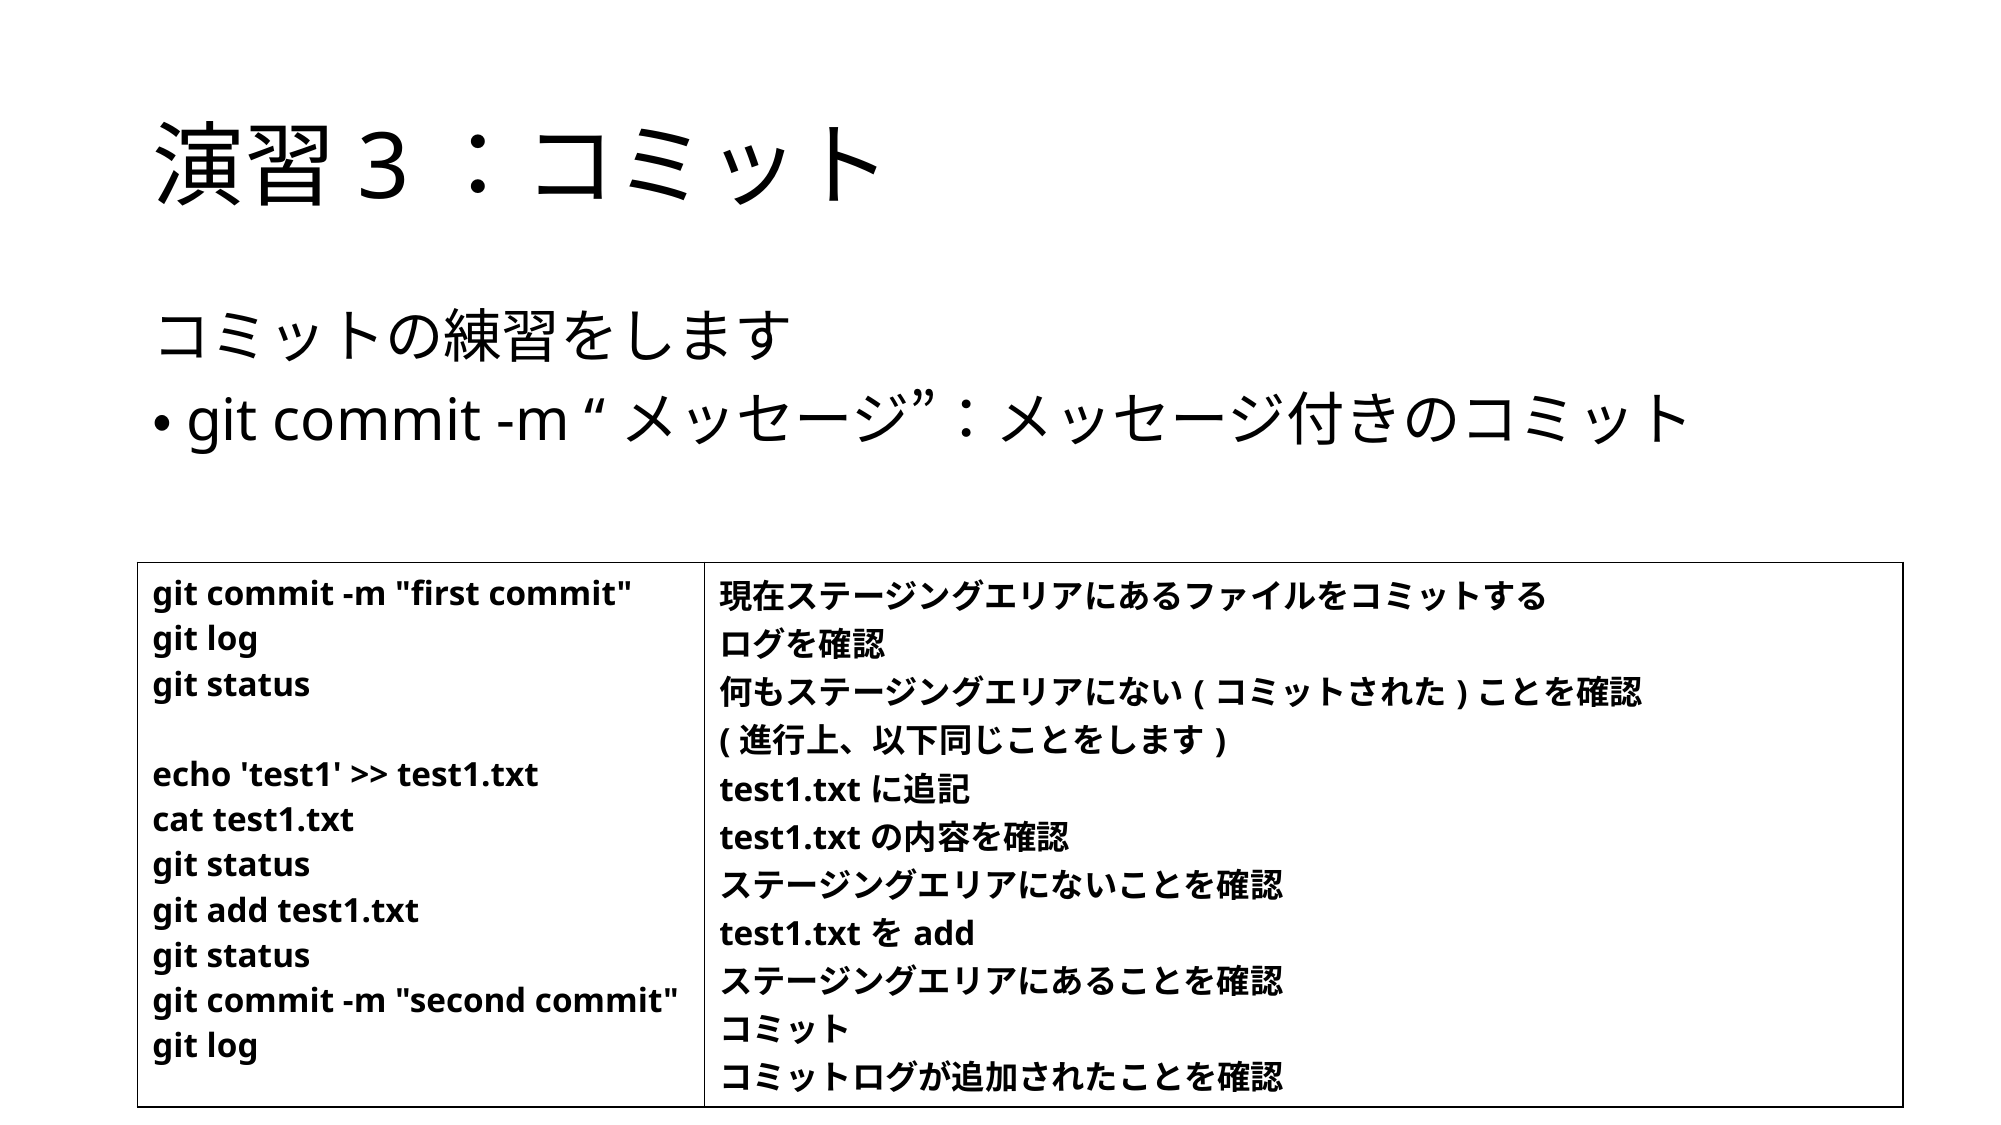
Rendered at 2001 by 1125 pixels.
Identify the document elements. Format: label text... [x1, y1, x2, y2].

list コミットの練習をします ・git commit -m “メッセージ”：メッセージ付きのコミット [137, 299, 1863, 491]
table_header 現在ステージングエリアにあるファイルをコミットする ログを確認 何もステージングエリアにない(コミットされた)ことを確認 (進行上、以下同じことをします) test1.txtに追記 test1.txtの内容を確認 ステージングエリアにないことを確認 test1.txtをadd ステージングエリアにあることを確認 コミット コミットログが追加されたことを確認 [705, 563, 1902, 1106]
table_header git commit -m "first commit" git log git status echo 'test1' >> test1.txt cat test1.txt git status git add test1.txt git status git commit -m "second commit" git log [138, 563, 704, 1106]
title 演習3：コミット [137, 59, 1863, 278]
